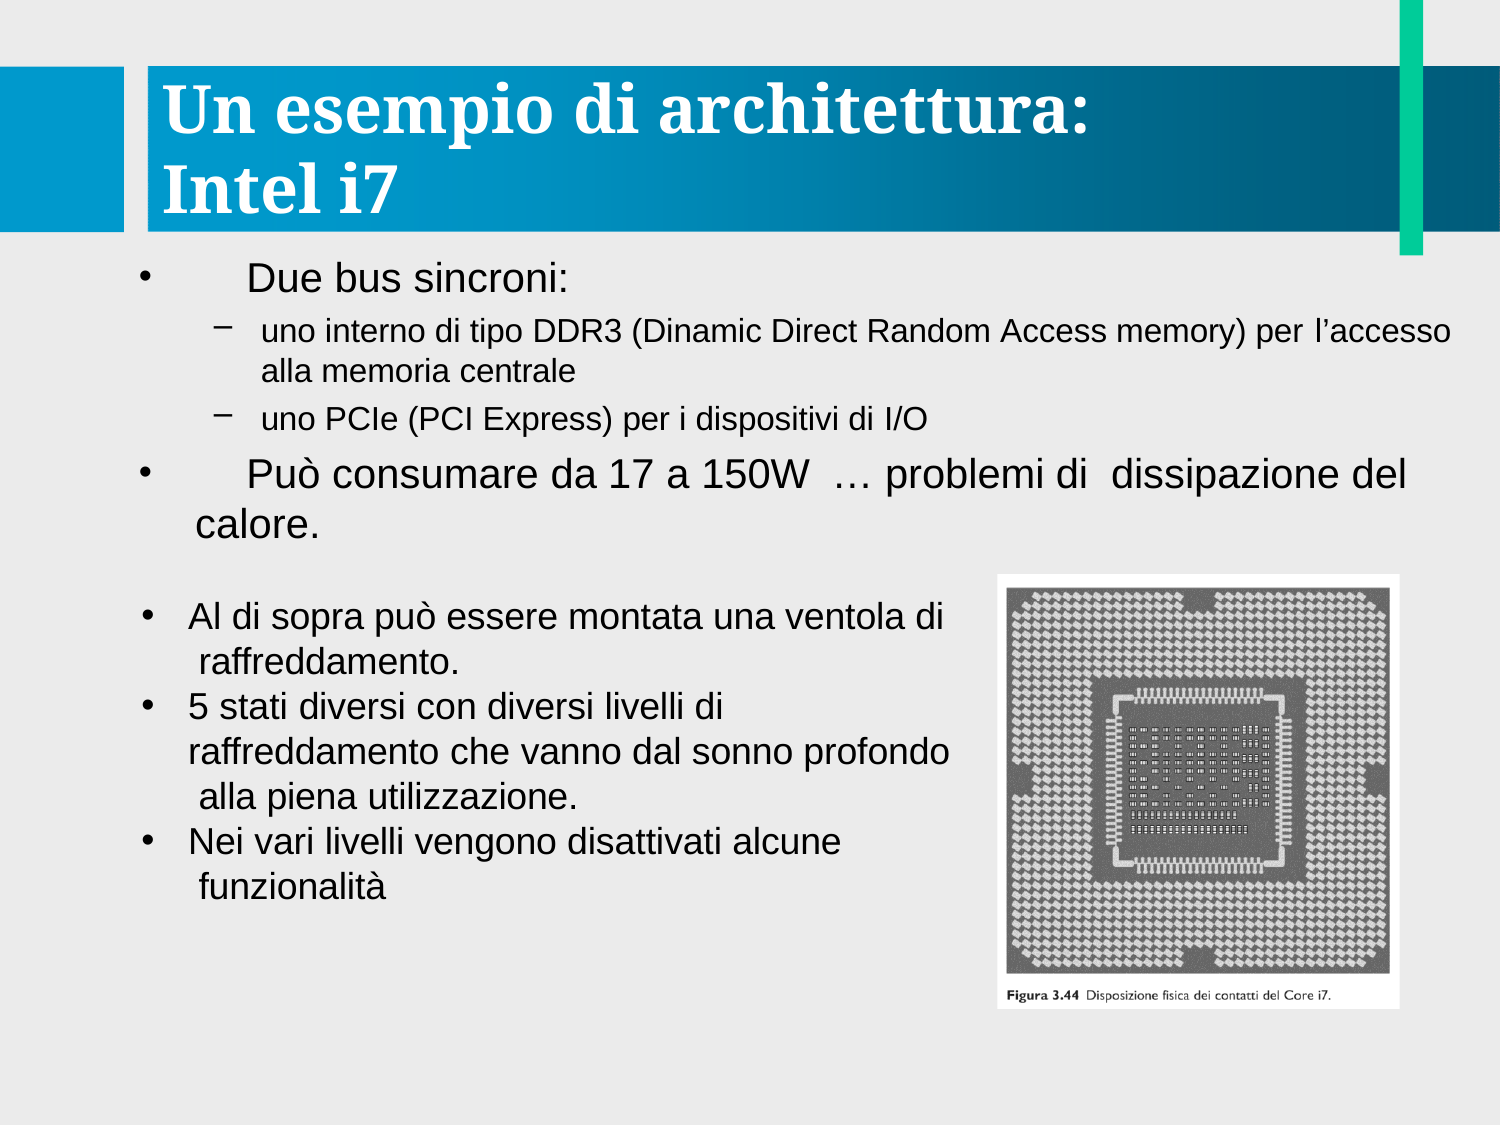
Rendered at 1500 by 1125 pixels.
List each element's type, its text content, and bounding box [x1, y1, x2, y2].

text_box [1399, 0, 1424, 238]
title Un esempio di architettura: Intel i7 [147, 64, 1399, 238]
text_box Due bus sincroni: uno interno di tipo DDR3 (Dinamic Direct Random Access memory) per l’accesso alla memoria centrale uno PCIe (PCI Express) per i dispositivi di I/O Può consumare da 17 a 150W … problemi di dissipazione del calore. Al di sopra può essere montata una ventola di raffreddamento. 5 stati diversi con diversi livelli di raffreddamento che vanno dal sonno profondo alla piena utilizzazione. Nei vari livelli vengono disattivati alcune funzionalità [136, 238, 1462, 908]
text_box [1424, 66, 1500, 232]
text_box [0, 66, 124, 233]
text_box [997, 908, 1400, 1009]
